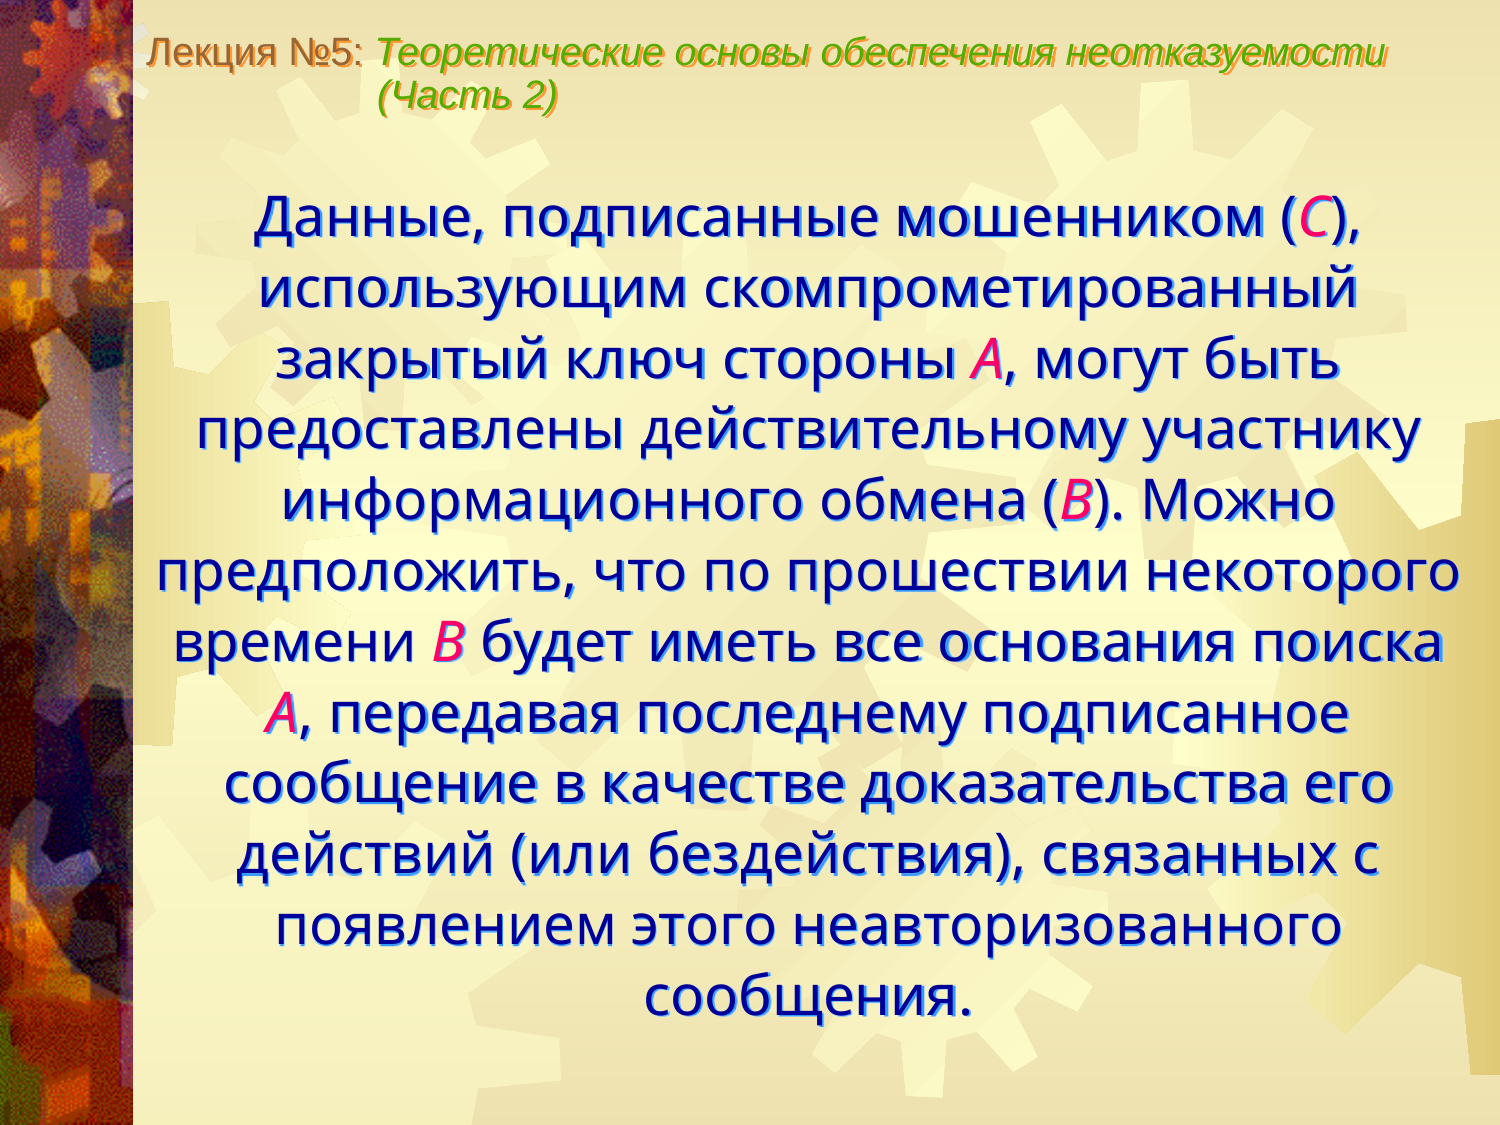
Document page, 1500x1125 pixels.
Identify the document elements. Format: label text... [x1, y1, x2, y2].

picture [0, 0, 133, 1125]
text_box Данные, подписанные мошенником (С), использующим скомпрометированный закрытый ключ стороны А, могут быть предоставлены действительному участнику информационного обмена (В). Можно предположить, что по прошествии некоторого времени В будет иметь все основания поиска А, передавая последнему подписанное сообщение в качестве доказательства его действий (или бездействия), связанных с появлением этого неавторизованного сообщения. [152, 176, 1465, 1027]
text_box Лекция №5: Теоретические основы обеспечения неотказуемости (Часть 2) [123, 31, 1500, 117]
